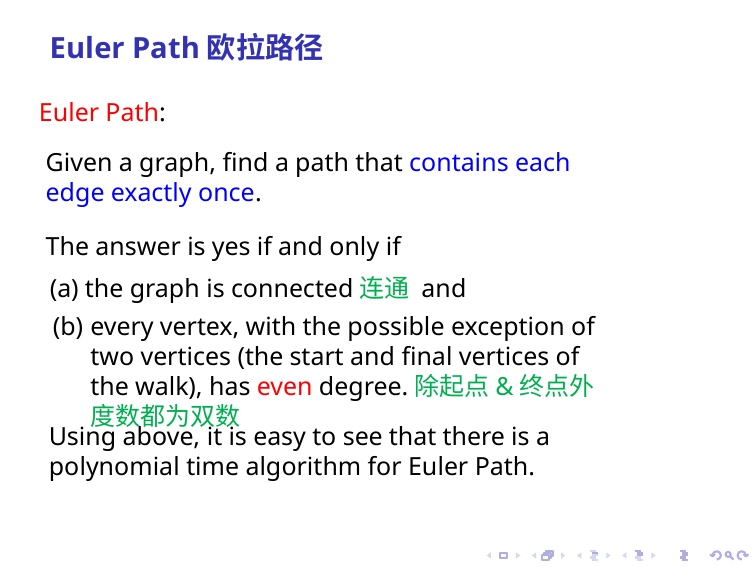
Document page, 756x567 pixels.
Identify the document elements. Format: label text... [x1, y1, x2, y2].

text_box [736, 550, 747, 561]
text_box [712, 550, 722, 561]
text_box Euler Path: [38, 107, 166, 134]
text_box Using above, it is easy to see that there is a polynomial time algorithm for Euler Path. [48, 420, 623, 503]
text_box every vertex, with the possible exception of two vertices (the start and final vertices of the walk), has even degree.除起点&终点外度数都为双数 [52, 310, 618, 420]
text_box [649, 550, 658, 561]
text_box Given a graph, find a path that contains each edge exactly once. [45, 146, 625, 214]
text_box [545, 550, 553, 557]
text_box [620, 550, 629, 561]
text_box Euler Path欧拉路径 [49, 45, 393, 73]
text_box [604, 550, 613, 561]
text_box [529, 550, 539, 561]
text_box [558, 550, 568, 561]
text_box [0, 0, 756, 567]
text_box The answer is yes if and only if (a) the graph is connected连通 and [45, 245, 467, 310]
text_box [484, 550, 494, 561]
text_box [540, 552, 551, 562]
text_box [513, 550, 523, 561]
text_box [498, 551, 509, 560]
text_box [574, 550, 584, 561]
text_box [723, 549, 733, 559]
